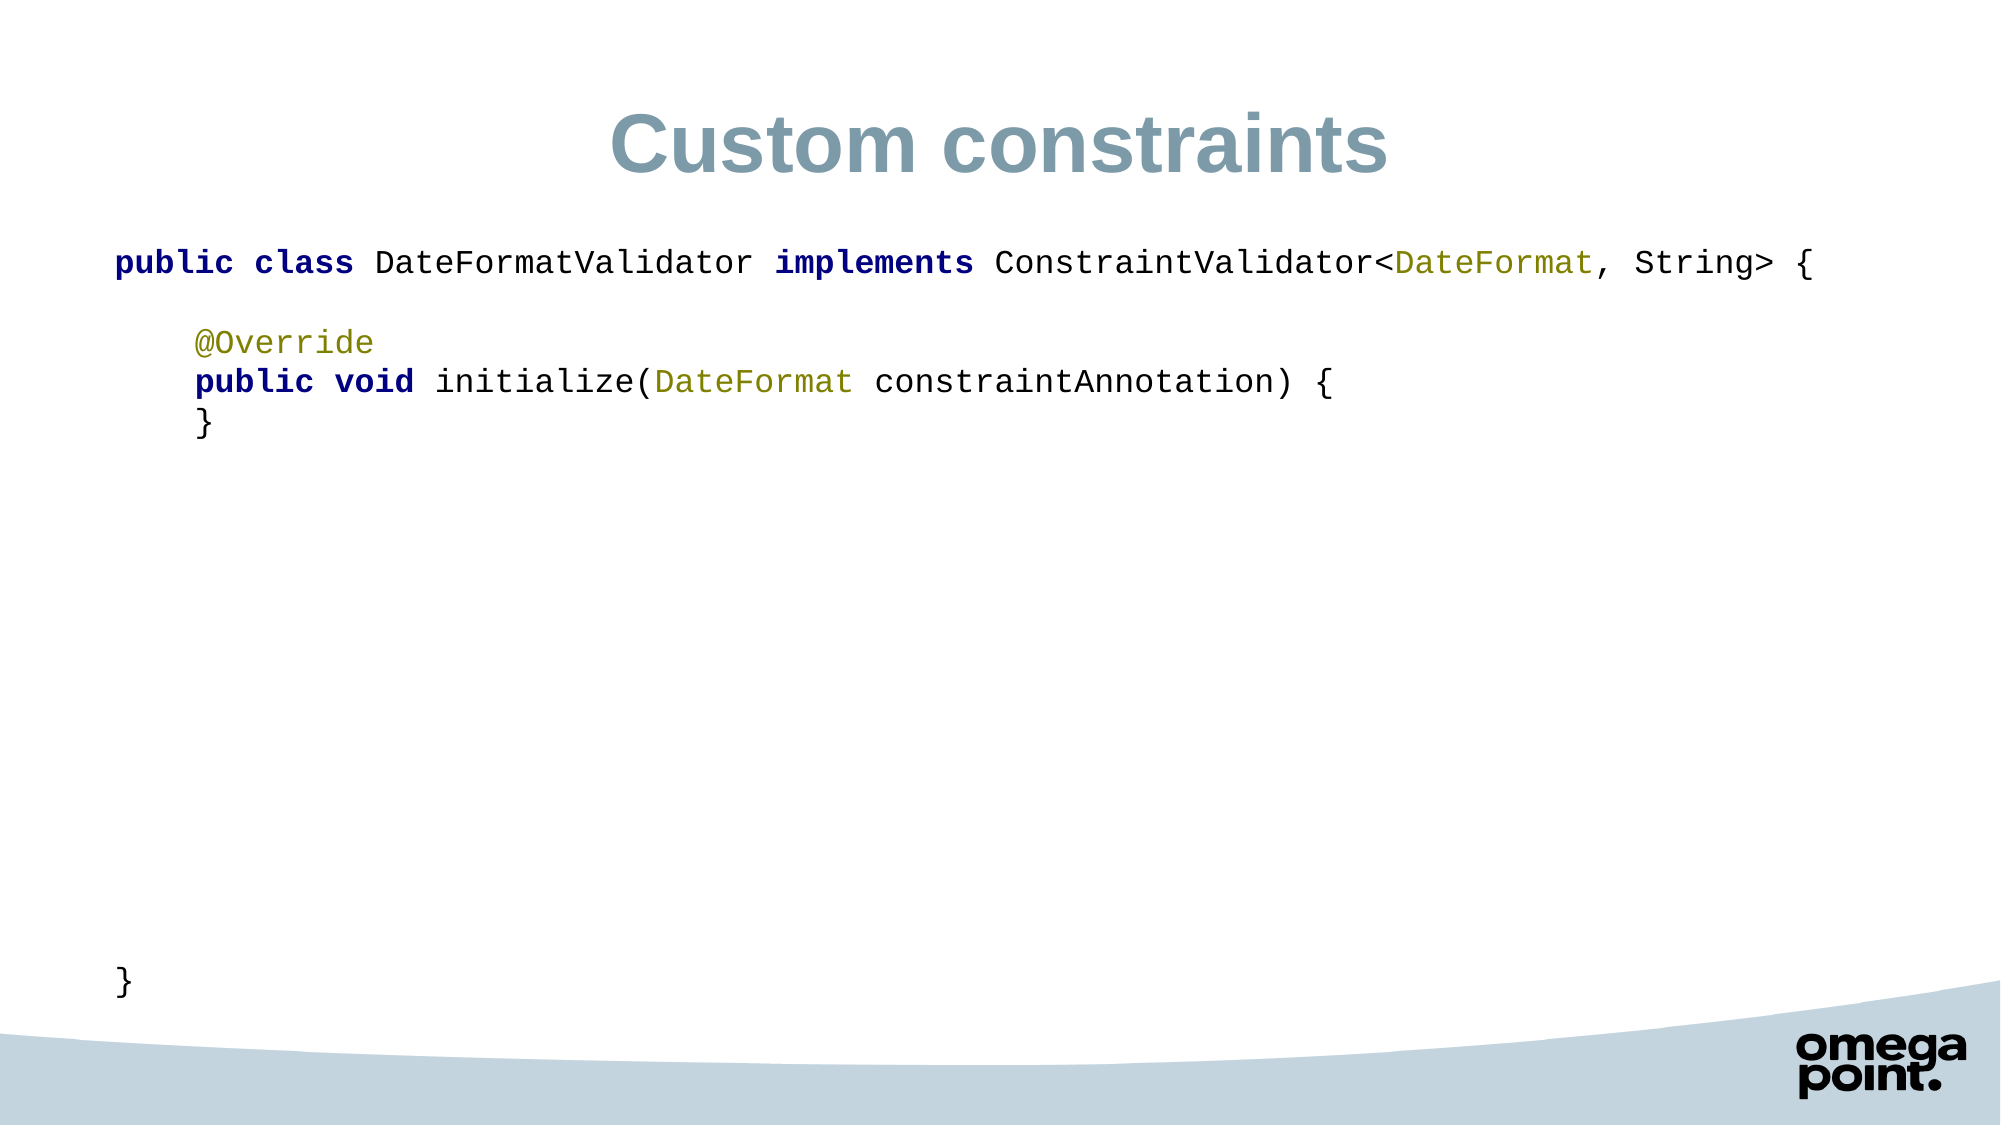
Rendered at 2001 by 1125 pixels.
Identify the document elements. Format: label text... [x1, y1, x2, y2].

text_box public class DateFormatValidator implements ConstraintValidator<DateFormat, String> { @Override public void initialize(DateFormat constraintAnnotation) { } } [99, 232, 1900, 1006]
picture [0, 0, 2001, 1125]
title Custom constraints [99, 44, 1901, 233]
